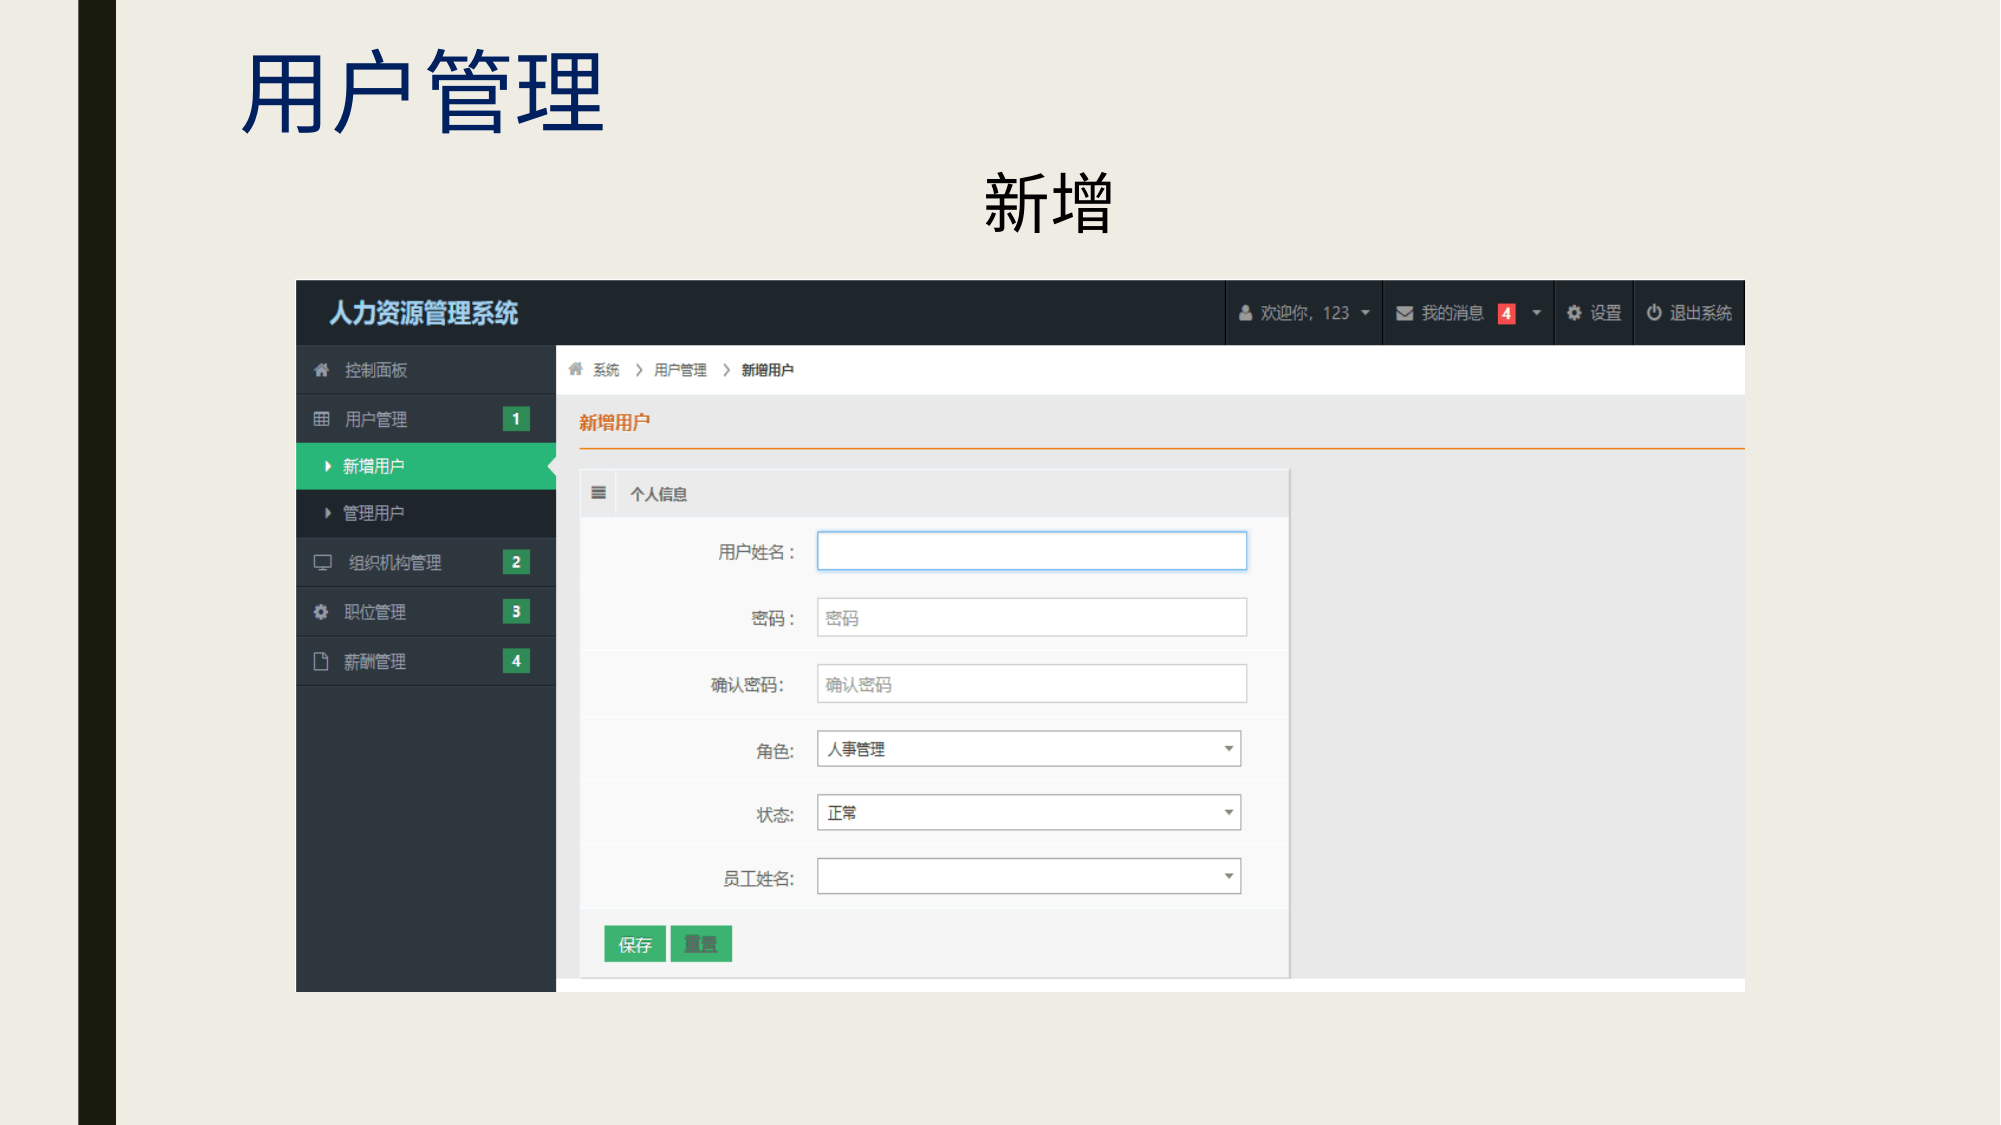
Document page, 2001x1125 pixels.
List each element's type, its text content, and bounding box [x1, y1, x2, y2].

text_box 用户管理 [224, 40, 1800, 285]
picture [295, 279, 1745, 992]
text_box 新增 [926, 154, 1175, 250]
